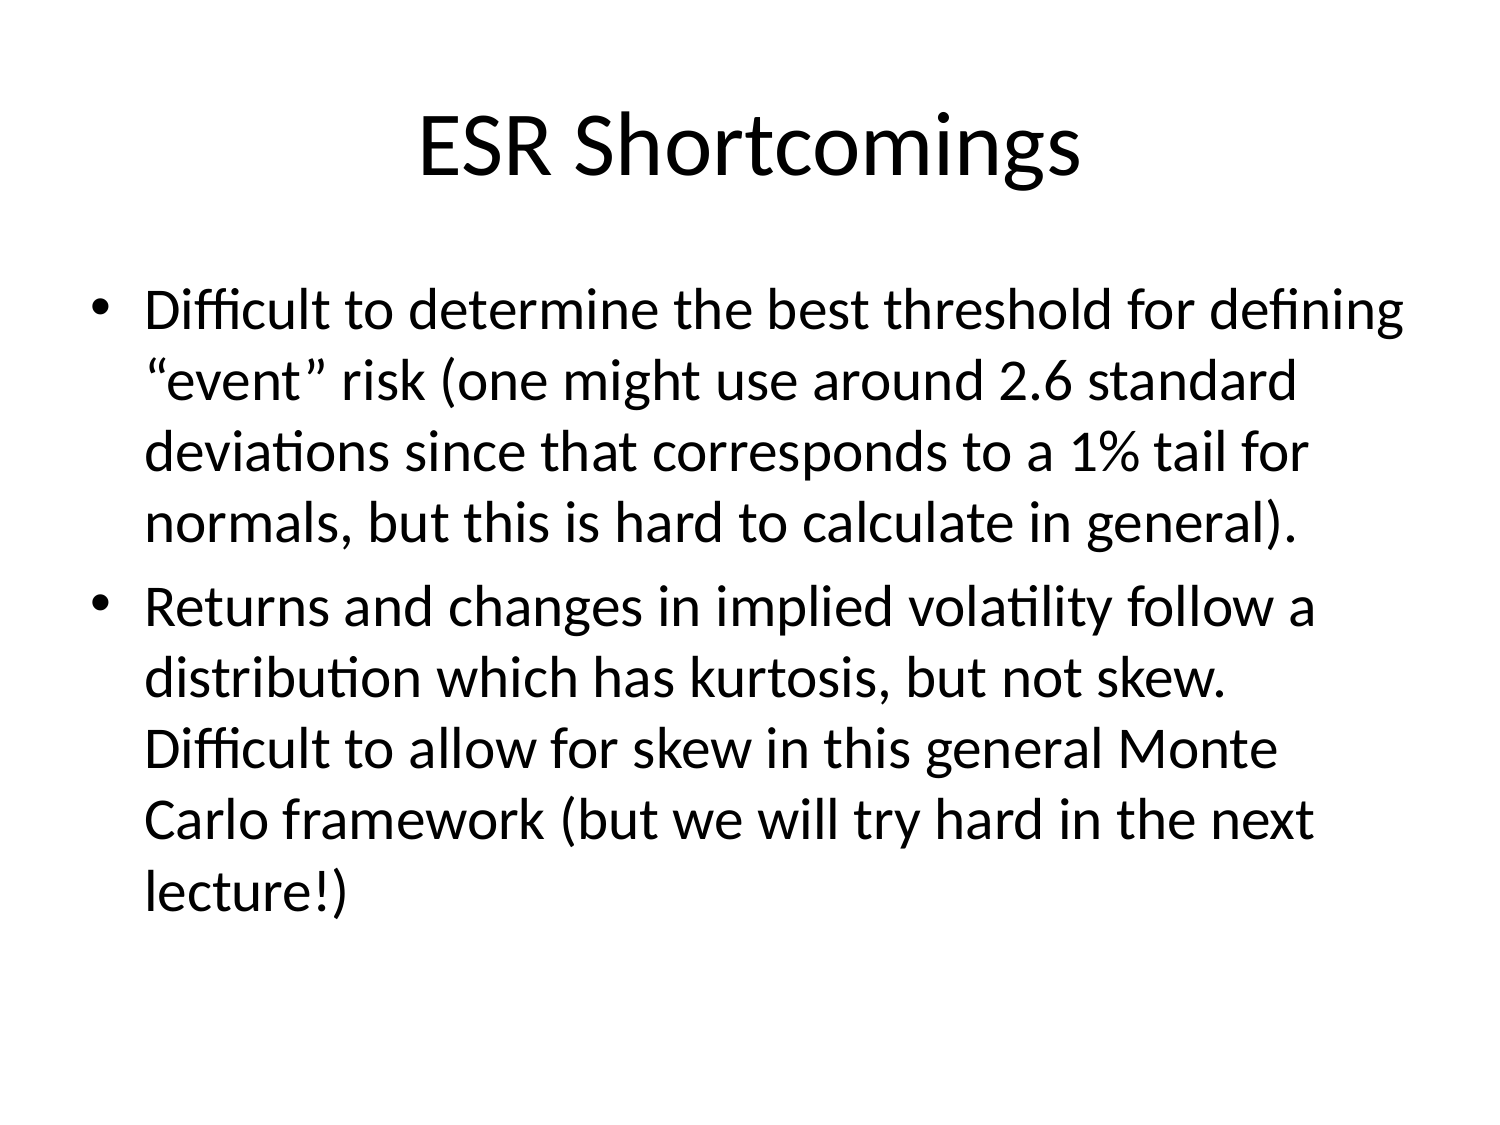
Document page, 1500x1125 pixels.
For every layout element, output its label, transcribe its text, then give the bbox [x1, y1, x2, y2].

title ESR Shortcomings [75, 45, 1425, 233]
list Difficult to determine the best threshold for defining “event” risk (one might use around 2.6 standard deviations since that corresponds to a 1% tail for normals, but this is hard to calculate in general). Returns and changes in implied volatility follow a distribution which has kurtosis, but not skew. Difficult to allow for skew in this general Monte Carlo framework (but we will try hard in the next lecture!) [75, 262, 1425, 1005]
